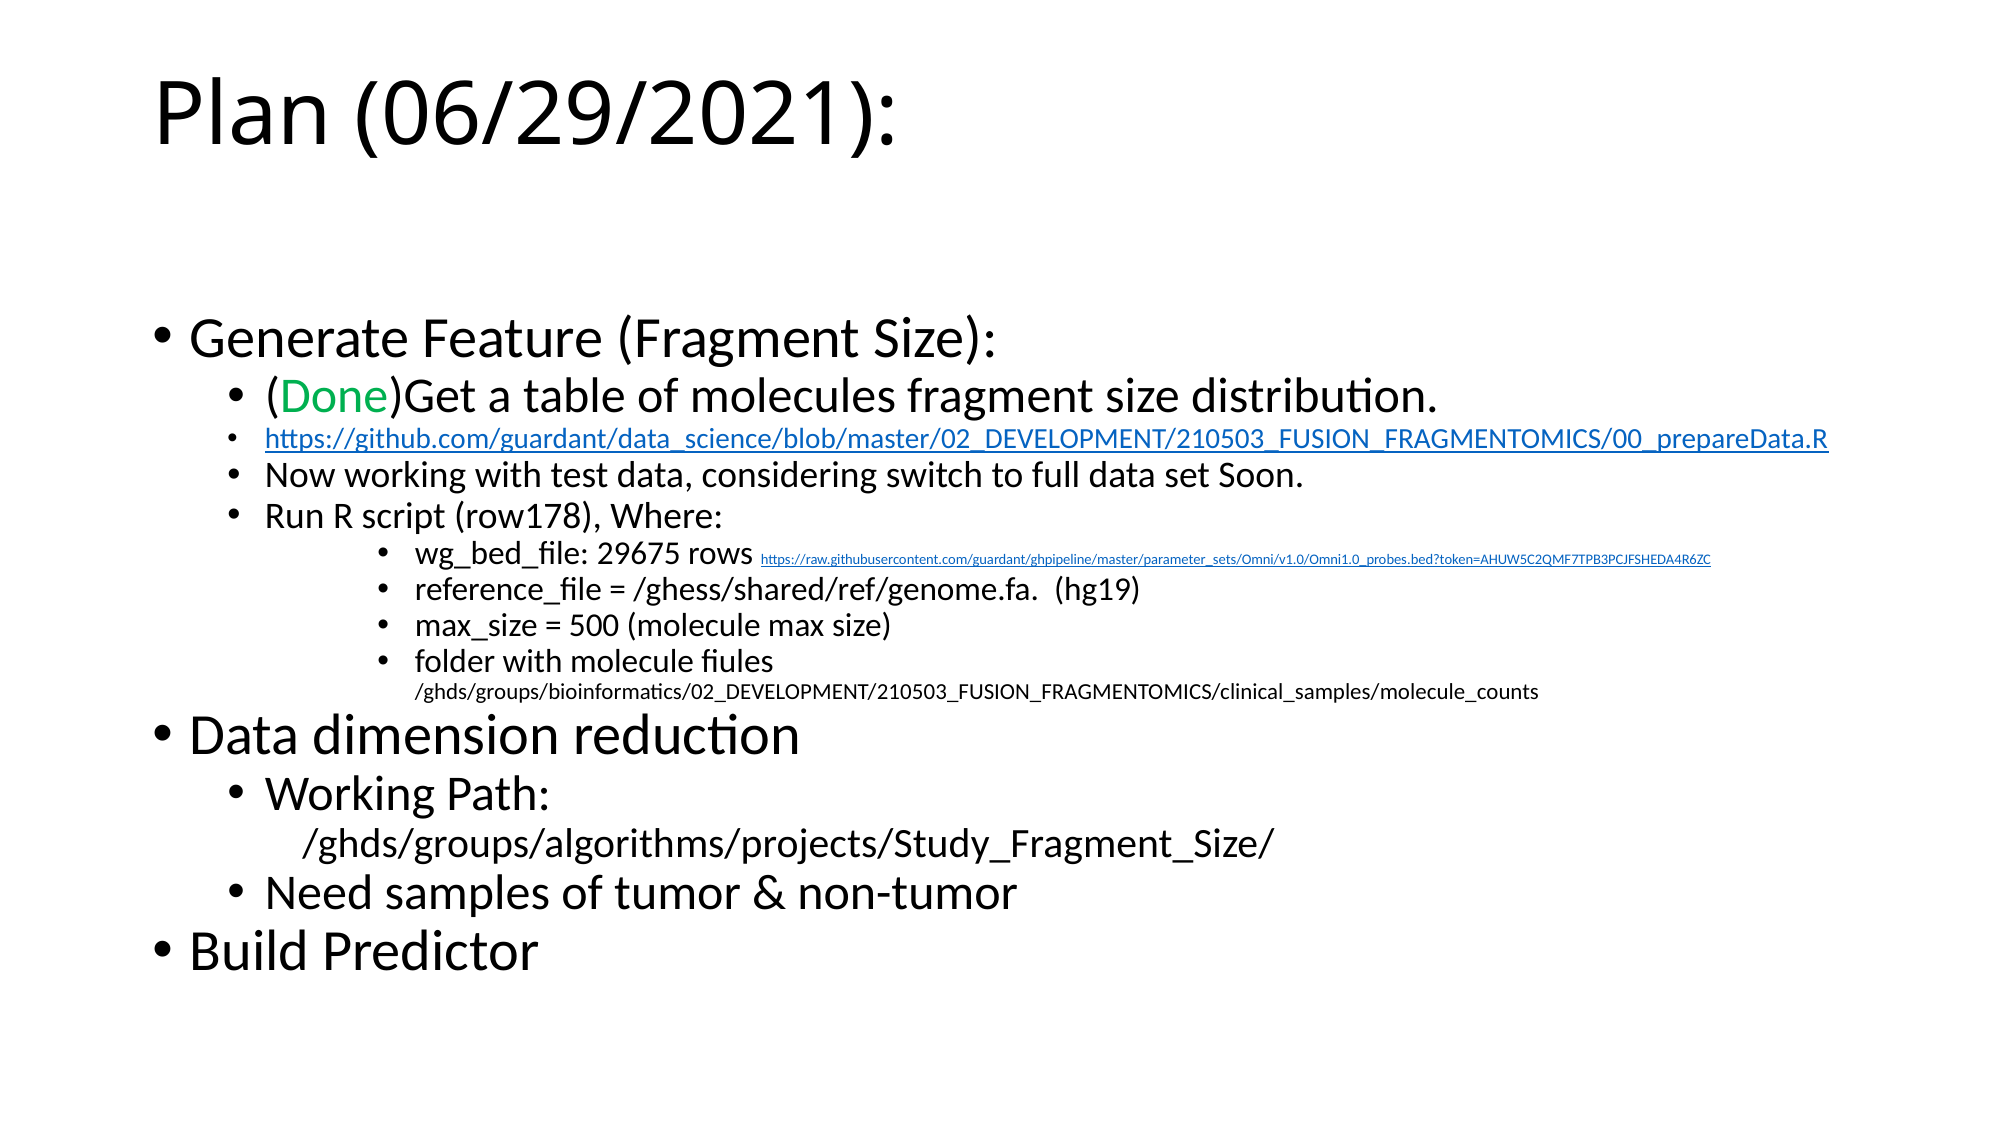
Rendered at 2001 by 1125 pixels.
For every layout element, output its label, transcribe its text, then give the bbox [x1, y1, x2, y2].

list Generate Feature (Fragment Size): (Done)Get a table of molecules fragment size distribution. https://github.com/guardant/data_science/blob/master/02_DEVELOPMENT/210503_FUSION_FRAGMENTOMICS/00_prepareData.R Now working with test data, considering switch to full data set Soon. Run R script (row178), Where: wg_bed_file: 29675 rows https://raw.githubusercontent.com/guardant/ghpipeline/master/parameter_sets/Omni/v1.0/Omni1.0_probes.bed?token=AHUW5C2QMF7TPB3PCJFSHEDA4R6ZC reference_file = /ghess/shared/ref/genome.fa. (hg19) max_size = 500 (molecule max size) folder with molecule fiules /ghds/groups/bioinformatics/02_DEVELOPMENT/210503_FUSION_FRAGMENTOMICS/clinical_samples/molecule_counts Data dimension reduction Working Path: /ghds/groups/algorithms/projects/Study_Fragment_Size/ Need samples of tumor & non-tumor Build Predictor [137, 299, 1863, 1014]
title Plan (06/29/2021): [137, 59, 1863, 278]
